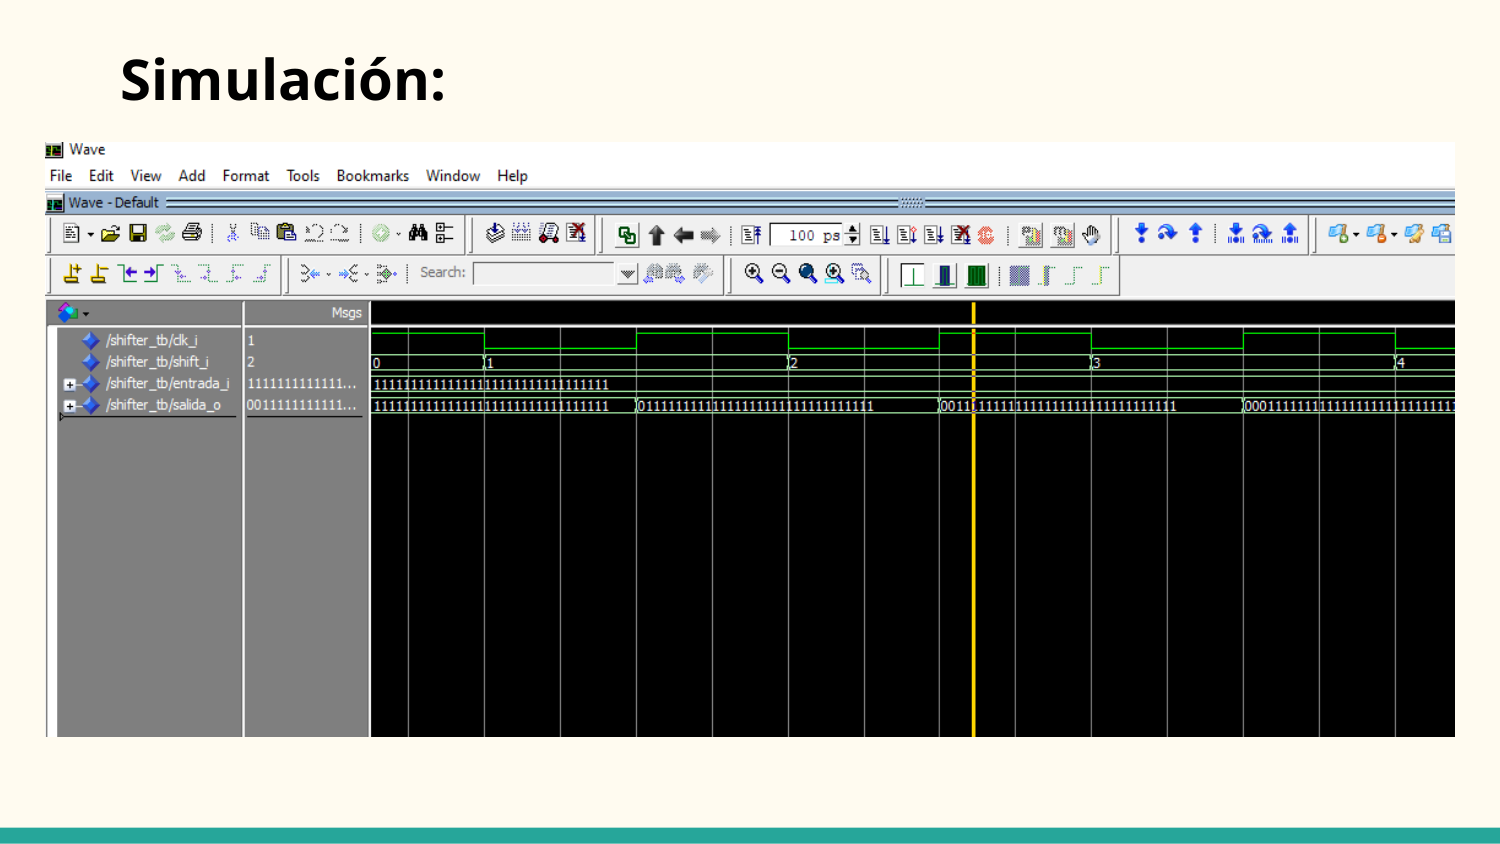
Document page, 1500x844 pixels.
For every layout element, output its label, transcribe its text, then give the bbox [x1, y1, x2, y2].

text_box Simulación: [105, 29, 1181, 140]
picture [44, 142, 1456, 737]
